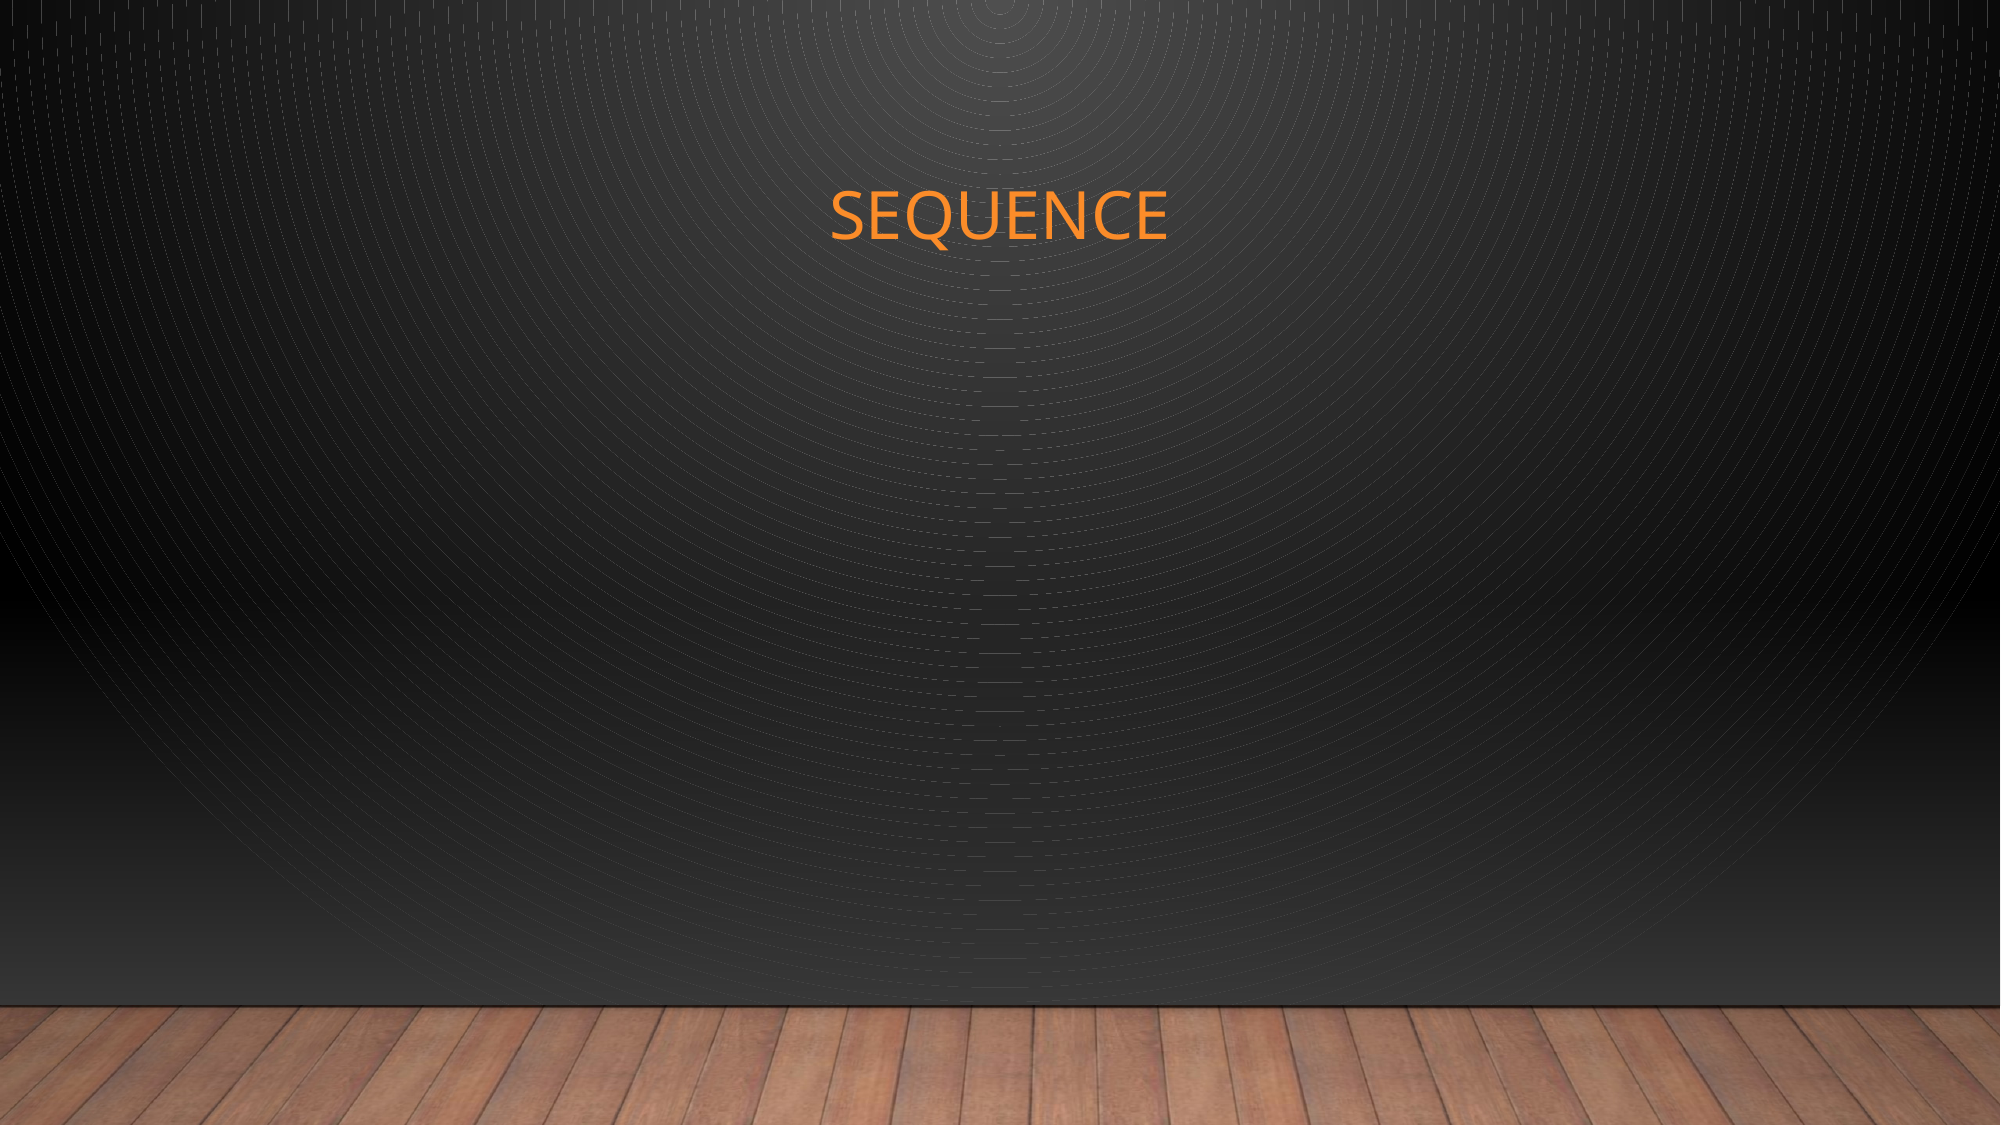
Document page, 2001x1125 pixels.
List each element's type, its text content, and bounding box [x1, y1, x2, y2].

title sequence [238, 131, 1763, 305]
picture [0, 1005, 2000, 1125]
